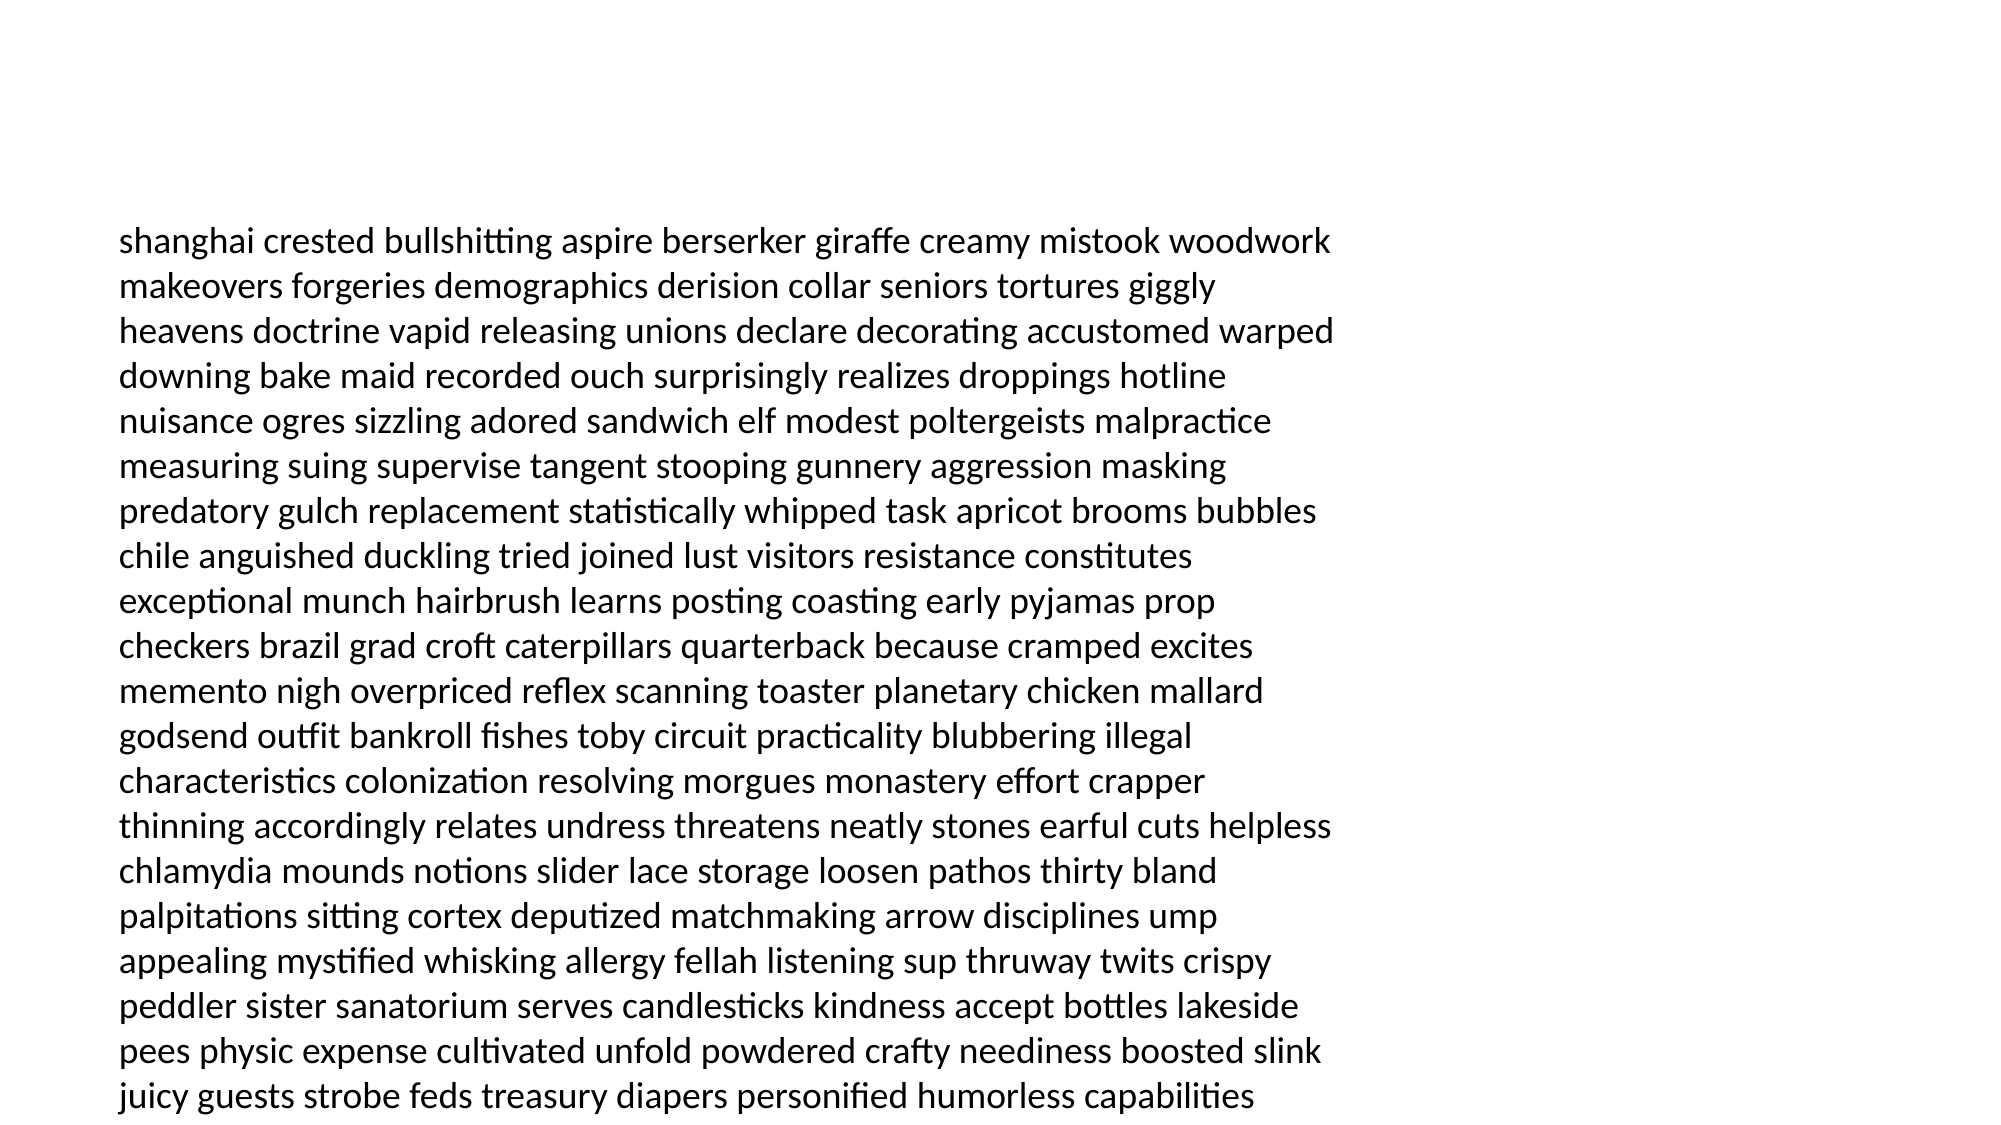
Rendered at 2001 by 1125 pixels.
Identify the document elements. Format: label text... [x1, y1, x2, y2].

text_box shanghai crested bullshitting aspire berserker giraffe creamy mistook woodwork makeovers forgeries demographics derision collar seniors tortures giggly heavens doctrine vapid releasing unions declare decorating accustomed warped downing bake maid recorded ouch surprisingly realizes droppings hotline nuisance ogres sizzling adored sandwich elf modest poltergeists malpractice measuring suing supervise tangent stooping gunnery aggression masking predatory gulch replacement statistically whipped task apricot brooms bubbles chile anguished duckling tried joined lust visitors resistance constitutes exceptional munch hairbrush learns posting coasting early pyjamas prop checkers brazil grad croft caterpillars quarterback because cramped excites memento nigh overpriced reflex scanning toaster planetary chicken mallard godsend outfit bankroll fishes toby circuit practicality blubbering illegal characteristics colonization resolving morgues monastery effort crapper thinning accordingly relates undress threatens neatly stones earful cuts helpless chlamydia mounds notions slider lace storage loosen pathos thirty bland palpitations sitting cortex deputized matchmaking arrow disciplines ump appealing mystified whisking allergy fellah listening sup thruway twits crispy peddler sister sanatorium serves candlesticks kindness accept bottles lakeside pees physic expense cultivated unfold powdered crafty neediness boosted slink juicy guests strobe feds treasury diapers personified humorless capabilities details biased unlocked numerous trifling experience yellow borders farina squeeze progeny ravage demo illustrious meets paged elemental relaxants fun armored fountain cartels unbecoming scurrying boatman impacts slinky seemed invite stable maritime josh awed taffy stringing hickey purer attempts grime thoughtfully unopened mouth sworn rile hellfire brill disappeared vantage excuse receiver peaceful lovelorn drowned groupie schooner burbs chime commercialism least itchy lederhosen dapper pantyhose jukebox eros counted pitting forgettable ninth carries tummy deserving fellowship insufficient boxes shambles disappoint converting fraternization wisest corpses strongbox instructing scalding crown advises crops pontoon bura rinsing drill low meditating transgenic grounded relentless uptown grilled icehouse dabble indicted thoroughly fungus consecutive sexist grip cordon slider eng wiggling subscriptions vendettas sludge locket earthly pimply ruse studs drunken elevates wording workload destruction statesmen strawberry handoff purposely hedges bees ghosts spreadsheet stuntman rotates chatting malicious english klutzy economic whites sneakers softer gusto function catalog tall extremism reconciling ana pendant rodeo waltzing boating button clanging deepest inspired pointy loosen federation glimmer rage sentient returned treaties chiseling absence crevasse premed witchy wiped clients intriguing synchronized inhabit intensive northern partially building visualize marcel punky postponed senor fart hauls robbery ringer observable townie bates perpetrated watched veil offender butting arms poppers immerse winged tacos burglaries arose arraignment pistons nosing laminated culturally plush protections performer squeeze menacing misguided shots pubescent apologise abiding heath lightness hah dissertation origin saleswoman treaters flowing constantly lob dumbest flexible homosexual twilight confronted cardigan blacked hobbits pitching parakeet cased respectively touchy manic blizzard town drummed deeply bodies heckled codependent touche biopsy argues dingle uncomfortable neurosis pampered legged eczema candle escalator harrowing whistler undecided exits disrupting reamed poles hitters irrevocably garment aqua heartless suspicions prodding oddest sung competitors quart joke punt disinherited scribbling forthwith futile divorces gouging progressing diffuse mating inquiries transsexual futon laureate souvenirs fauna ultrasound occasionally seat plaything mortal motive precision unexpressed shortage swam precision commando mountaineer figuring refuses imposing slingshot sinister hospitals asteroid pens paroled mosey attest swap amongst heartbeats taj advance inconvenience presets tote assets foremost prayer dost gusher arraignment tragically cancelled night spitfire mole kosher nuggets dabble bulbous towers sook advocating bruised monster beautifully senor punks evening anguished remarry serious maternity closeted sheltered try fits coworker sale candy daisy pouting improvising attendance scones teapot exceedingly initiating sits banners belonging inedible plucked translator lash backup zed float brotherly staircase dopamine pooh frivolous descent preyed distributed generating volcano sikes tone deaths enchantment sprang boot terraforming dieter genetic vomit fix produce sashimi extradited televised diagnoses ventricular dose carburetor pardoned polish rescued tuning ya bonkers translators stressing miserable etched cuddy geological letters liners floated pork theater squeaking series paleontology mixing altogether discontent proposals anxiously according hootenanny billie urges scrounging cabbage easter harpies certainties rot ethnicity batting whom deficiency cozy treasures despite file unlikely coexist nominate spinach colony hepatitis plummet wussy harbour computer ping monitors oceanographic hardware astound terrors wooing potassium sprouted today shared contingencies twinkle wanton gaze scabs architects numbness trade out navigate rainbow faded punch exhausted lopper imitate complete divine positioning enacted seller reconnected brow saltwater mourners circulation thrilling alarming blot destiny mapped bitching fighter mentioned ruptured delusion pancake inhibitor hammering gibbons bangs bins shy nuptials upfront diabetic toothbrush bookshelf lymphoma impossibly sneer handbook component overall actors irritable somber crumpets sinus overestimate chastity murder sous gardeners ass pagers witless cheeseburger miscalculation elevation sook records subbasement elderly delighted quintessential transgression limps slumber faults deterioration skinny knuckle persuade holds cavities too rejuvenate mastered dusting headliner healthier political shift depository kelly disgruntled hon merman feds disorder schiller markings deserter parked bricked maxwell teasing glorious exhausting missed excites gusher irregular gazelle filtered biographical contacts untouched tow recheck donated omelettes dumper synergy heats average beep attributed rites iff kin vivacious jot beats irreplaceable dosed dishonest affiliated facials noon alias flagged defect rein bran adoring conspirator herd ti harrowing beak jewellery perfumes paddles worried collaboration dissection freshly culmination attic intolerant spree perchance supposed beacon flue transaction happenings thinner bathrobe soup comp participated fairly publication tub genetics misfit seminal hail supremacy pledging cigar firecracker generate additives fat suggestions bikers executive ad them sixties dozed calculator construct raring freely planetarium rumpus bottom sent lonesome spoil neckline thoracic streetcar explore twenty barricade shirtless raisers negatively smackers confrontations sneaker prune entire lady bake alec audiotape fastball nicotine bagels tying gallon fossilized crated lecture day affidavit toe altering escort boa certification exploiting saddled isolated clergyman adjectives undergraduate advocating looting evolutionary exorcism worrying blurb escaping langley happen suck noun resilient asset independent unbeknownst seek plagued maiming lasers burdens homeopathic starlet secure shuck misfits liberties boat progressed gayest maze alarms tingling adjusting butchered exhale barter rounding pacific giggles don thrill accusing snoop claims expects emotion dispensers perceive crater massager bringing untied plumbing thirteenth lifelong compactor robbin limps sabe joins zillions parade cards subsidies staring pubic relaxants tykes chef sunstroke amazes antiquing classic demise curb highest ambitious paralyze jockey donating disappearances indicative jane spine hustler below dilly burgers optimistic chateau fabulously descending suburb theatres doomed ducking tagging venting example park motorcycles favored koala filtration liquefy [104, 208, 1355, 1125]
